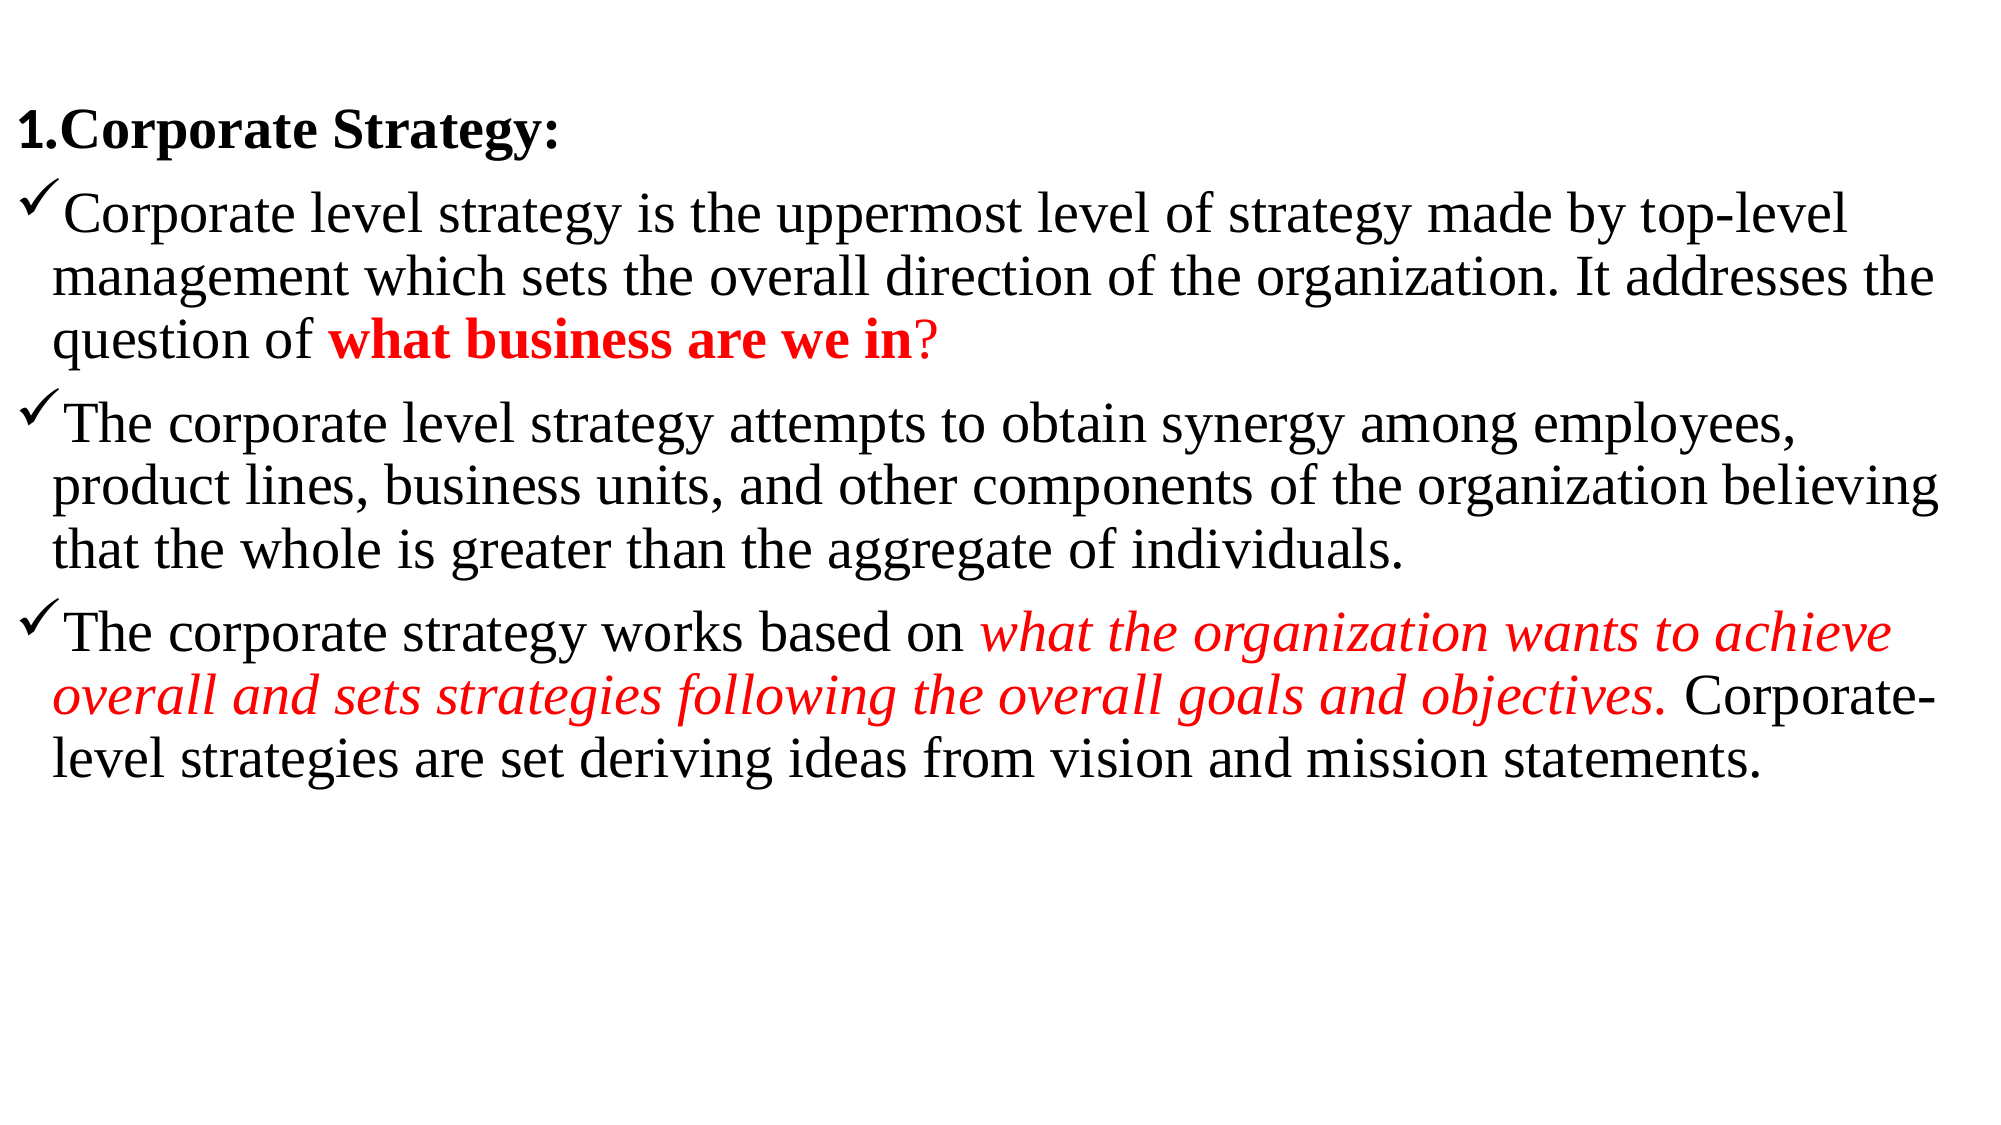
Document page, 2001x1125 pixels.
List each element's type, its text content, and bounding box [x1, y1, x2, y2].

list 1.Corporate Strategy: Corporate level strategy is the uppermost level of strategy made by top-level management which sets the overall direction of the organization. It addresses the question of what business are we in? The corporate level strategy attempts to obtain synergy among employees, product lines, business units, and other components of the organization believing that the whole is greater than the aggregate of individuals. The corporate strategy works based on what the organization wants to achieve overall and sets strategies following the overall goals and objectives. Corporate-level strategies are set deriving ideas from vision and mission statements. [0, 0, 2000, 1125]
